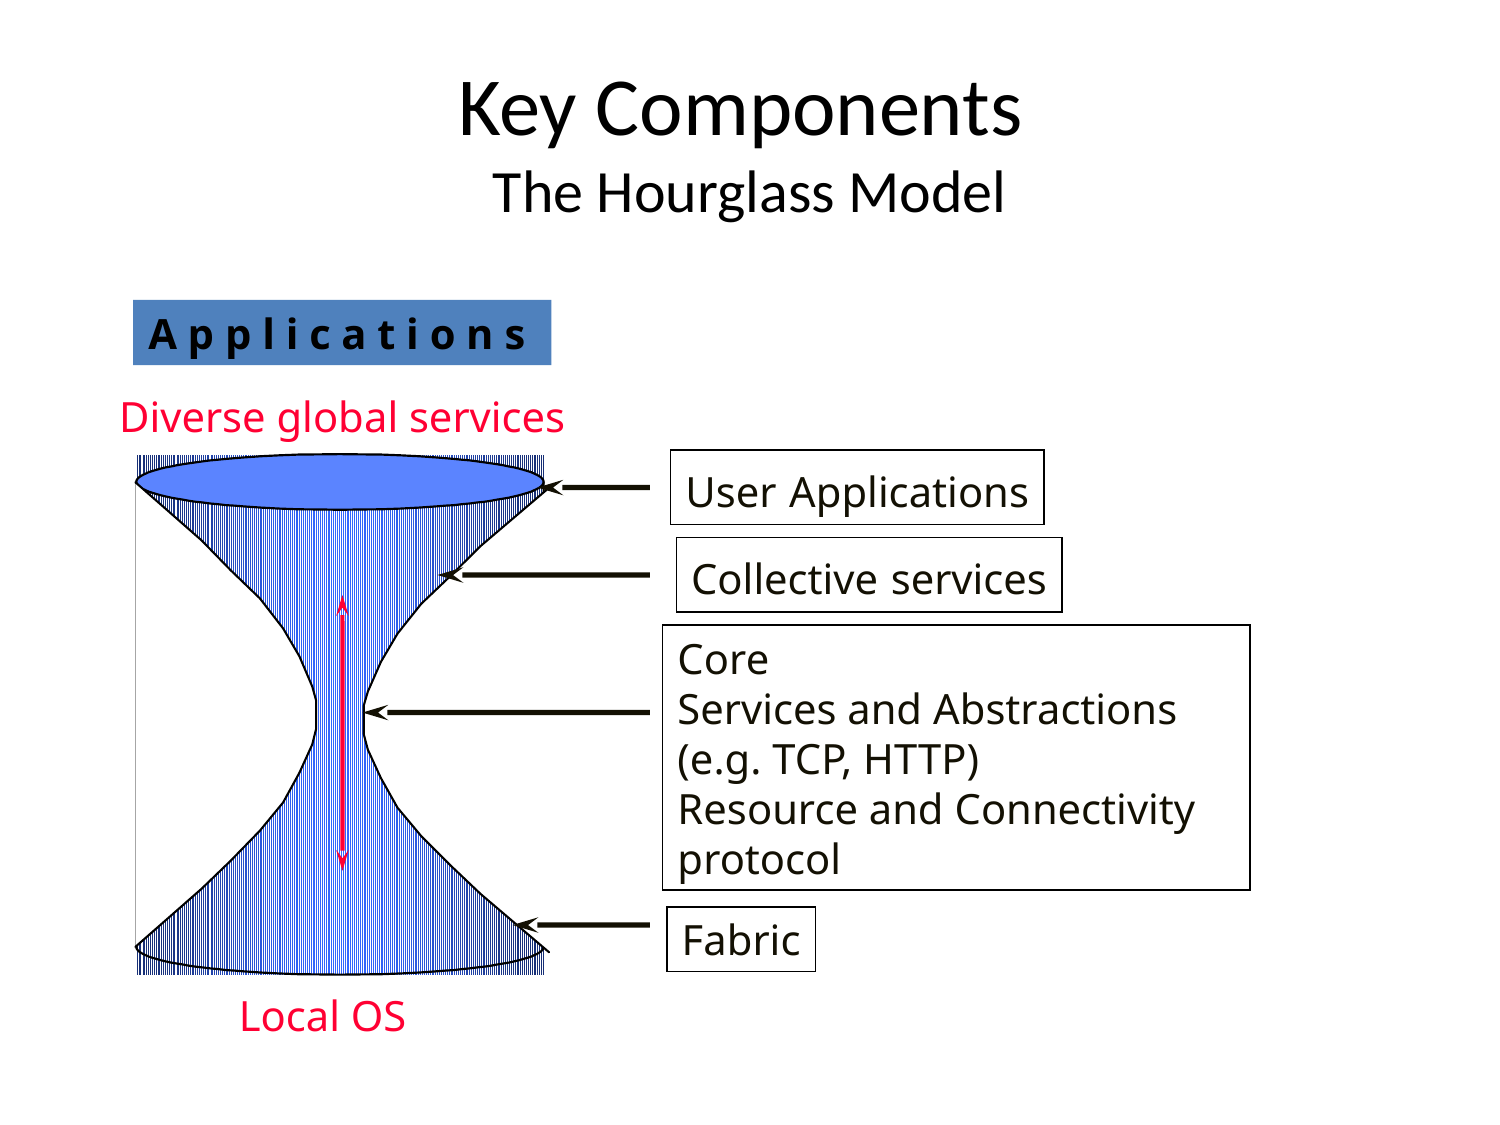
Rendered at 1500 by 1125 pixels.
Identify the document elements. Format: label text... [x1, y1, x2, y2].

text_box Core Services and Abstractions (e.g. TCP, HTTP) Resource and Connectivity protocol [662, 624, 1250, 891]
text_box User Applications [670, 449, 1045, 525]
text_box Fabric [666, 906, 816, 972]
title Key Components The Hourglass Model [75, 45, 1425, 233]
text_box Collective services [676, 537, 1063, 613]
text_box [87, 299, 598, 1046]
